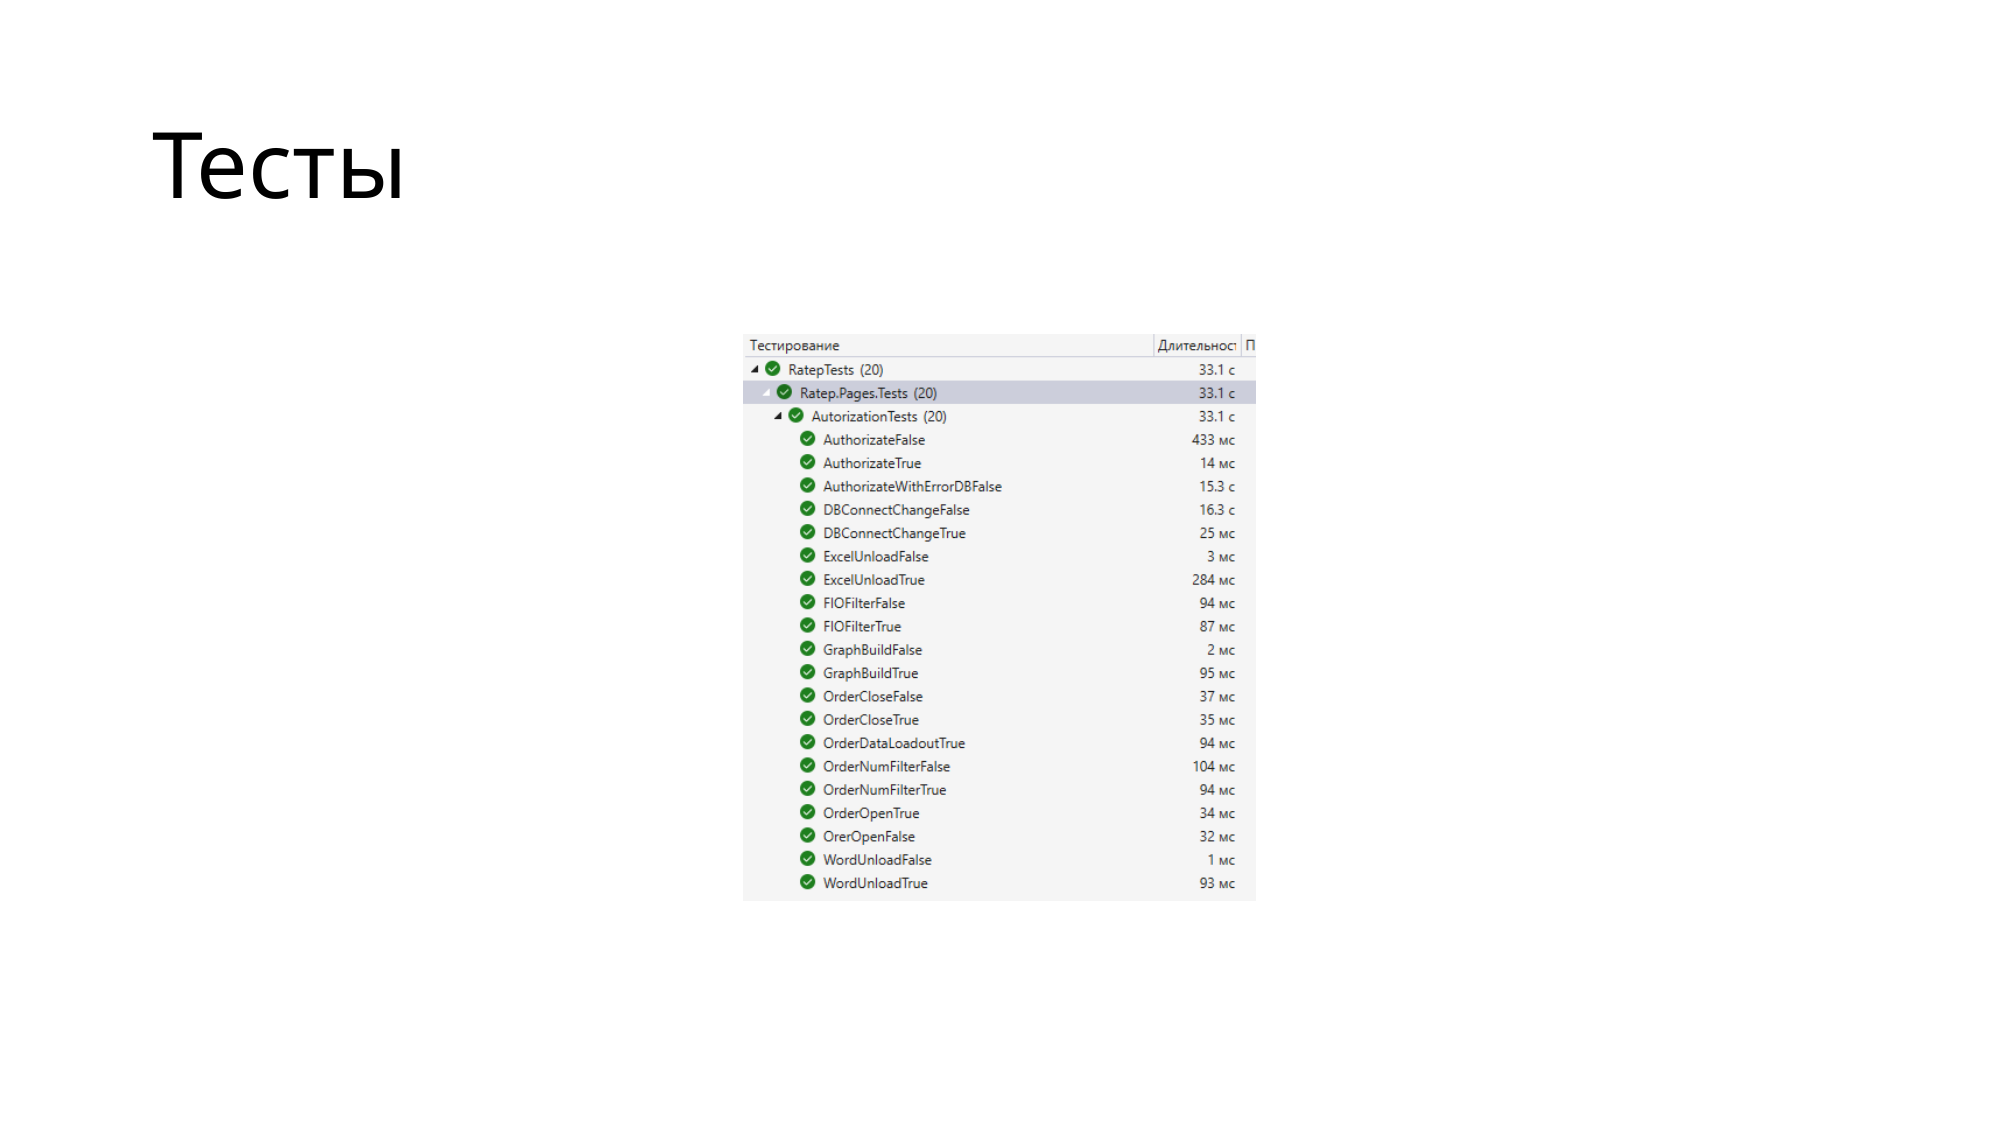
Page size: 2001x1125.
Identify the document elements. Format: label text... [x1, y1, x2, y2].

picture [743, 334, 1257, 901]
title Тесты [137, 59, 1863, 278]
